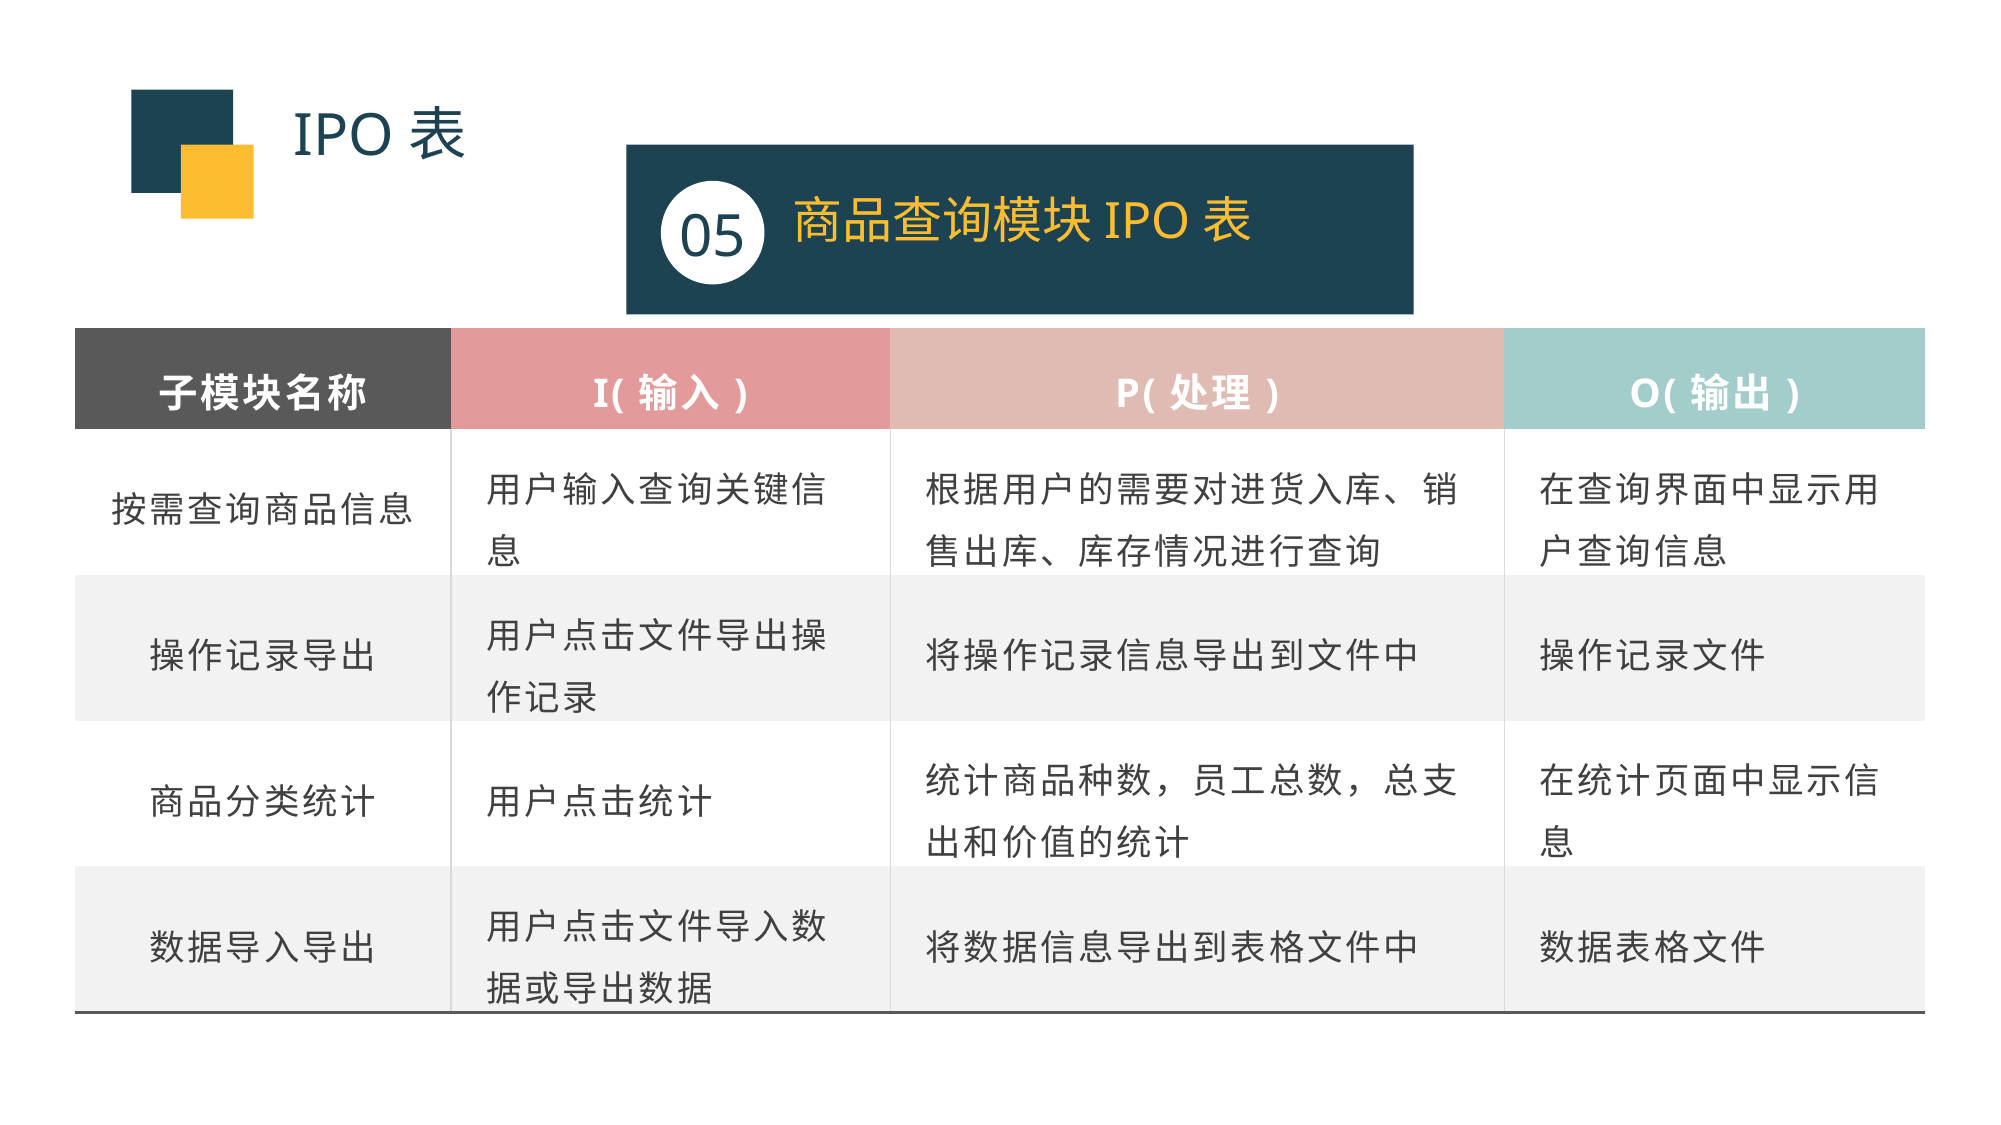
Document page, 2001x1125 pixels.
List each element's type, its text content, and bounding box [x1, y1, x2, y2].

table_cell 商品分类统计 [75, 721, 450, 866]
table_cell 根据用户的需要对进货入库、销售出库、库存情况进行查询 [891, 429, 1504, 575]
table_cell 用户点击统计 [452, 721, 890, 866]
table_cell 数据导入导出 [75, 866, 450, 1011]
table_cell 操作记录导出 [75, 575, 450, 721]
table_cell 操作记录文件 [1505, 575, 1925, 721]
table_header I(输入) [451, 328, 890, 429]
table_header O(输出) [1504, 328, 1925, 429]
table_cell 用户输入查询关键信息 [452, 429, 890, 575]
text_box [131, 89, 254, 219]
text_box IPO表 [278, 89, 807, 176]
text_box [626, 144, 1414, 315]
table_cell 按需查询商品信息 [75, 429, 450, 575]
table_cell 将操作记录信息导出到文件中 [891, 575, 1504, 721]
table_cell 数据表格文件 [1505, 866, 1925, 1011]
table_cell 统计商品种数，员工总数，总支出和价值的统计 [891, 721, 1504, 866]
table_cell 在查询界面中显示用户查询信息 [1505, 429, 1925, 575]
table_cell 用户点击文件导出操作记录 [452, 575, 890, 721]
table_cell 用户点击文件导入数据或导出数据 [452, 866, 890, 1011]
table_cell 将数据信息导出到表格文件中 [891, 866, 1504, 1011]
table_header P(处理) [890, 328, 1504, 429]
table_header 子模块名称 [75, 328, 451, 429]
table_cell 在统计页面中显示信息 [1505, 721, 1925, 866]
